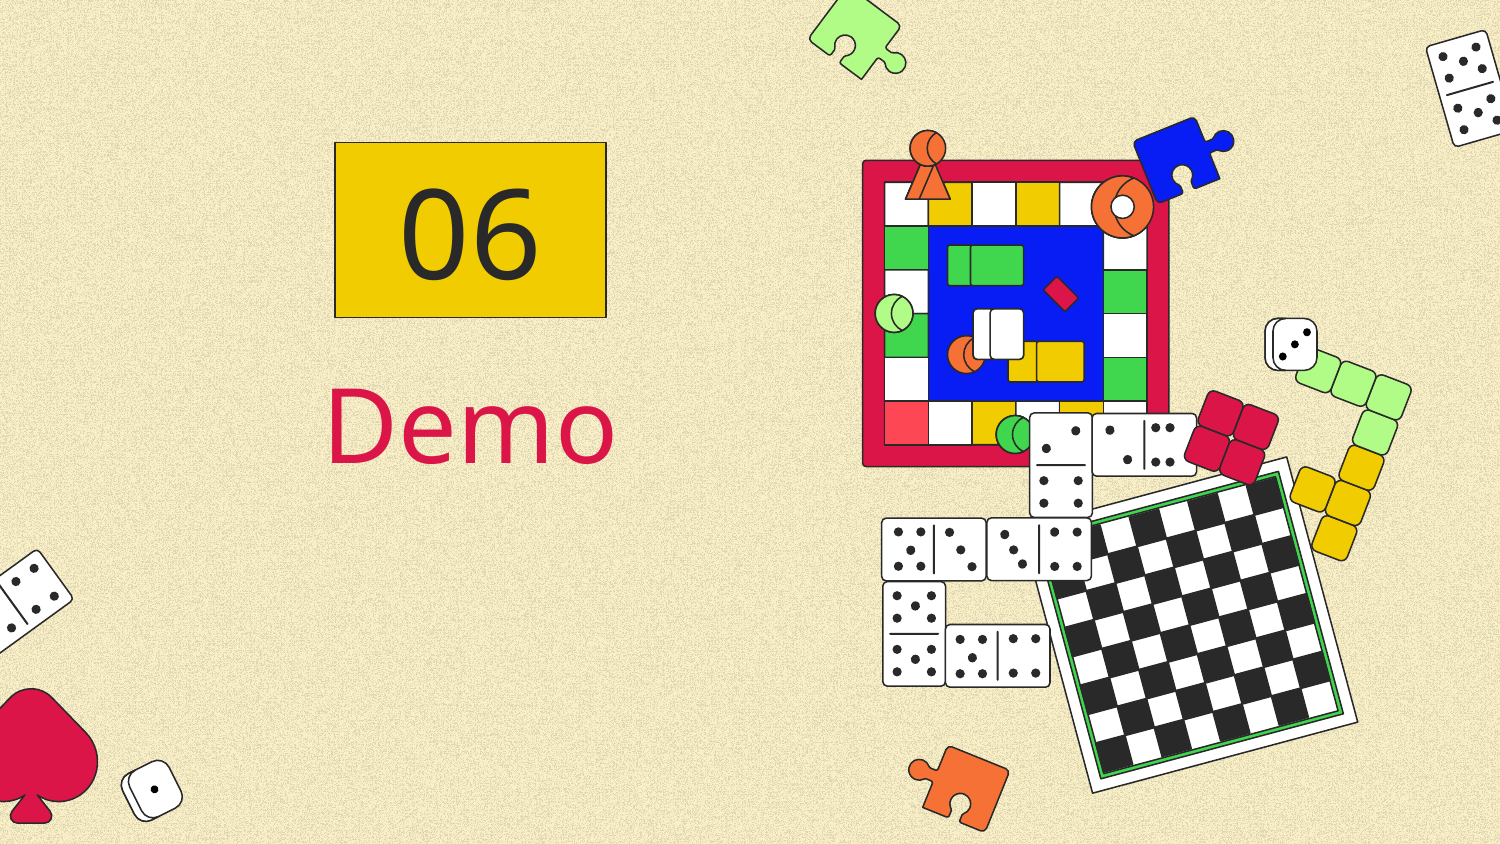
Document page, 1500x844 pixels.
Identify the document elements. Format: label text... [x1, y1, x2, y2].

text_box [1052, 544, 1328, 763]
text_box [1196, 345, 1386, 536]
text_box [1173, 179, 1183, 198]
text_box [1264, 318, 1318, 371]
text_box [1166, 118, 1234, 189]
title 06 [334, 142, 607, 318]
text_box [862, 130, 1170, 467]
title Demo [116, 325, 825, 600]
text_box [881, 412, 1197, 688]
